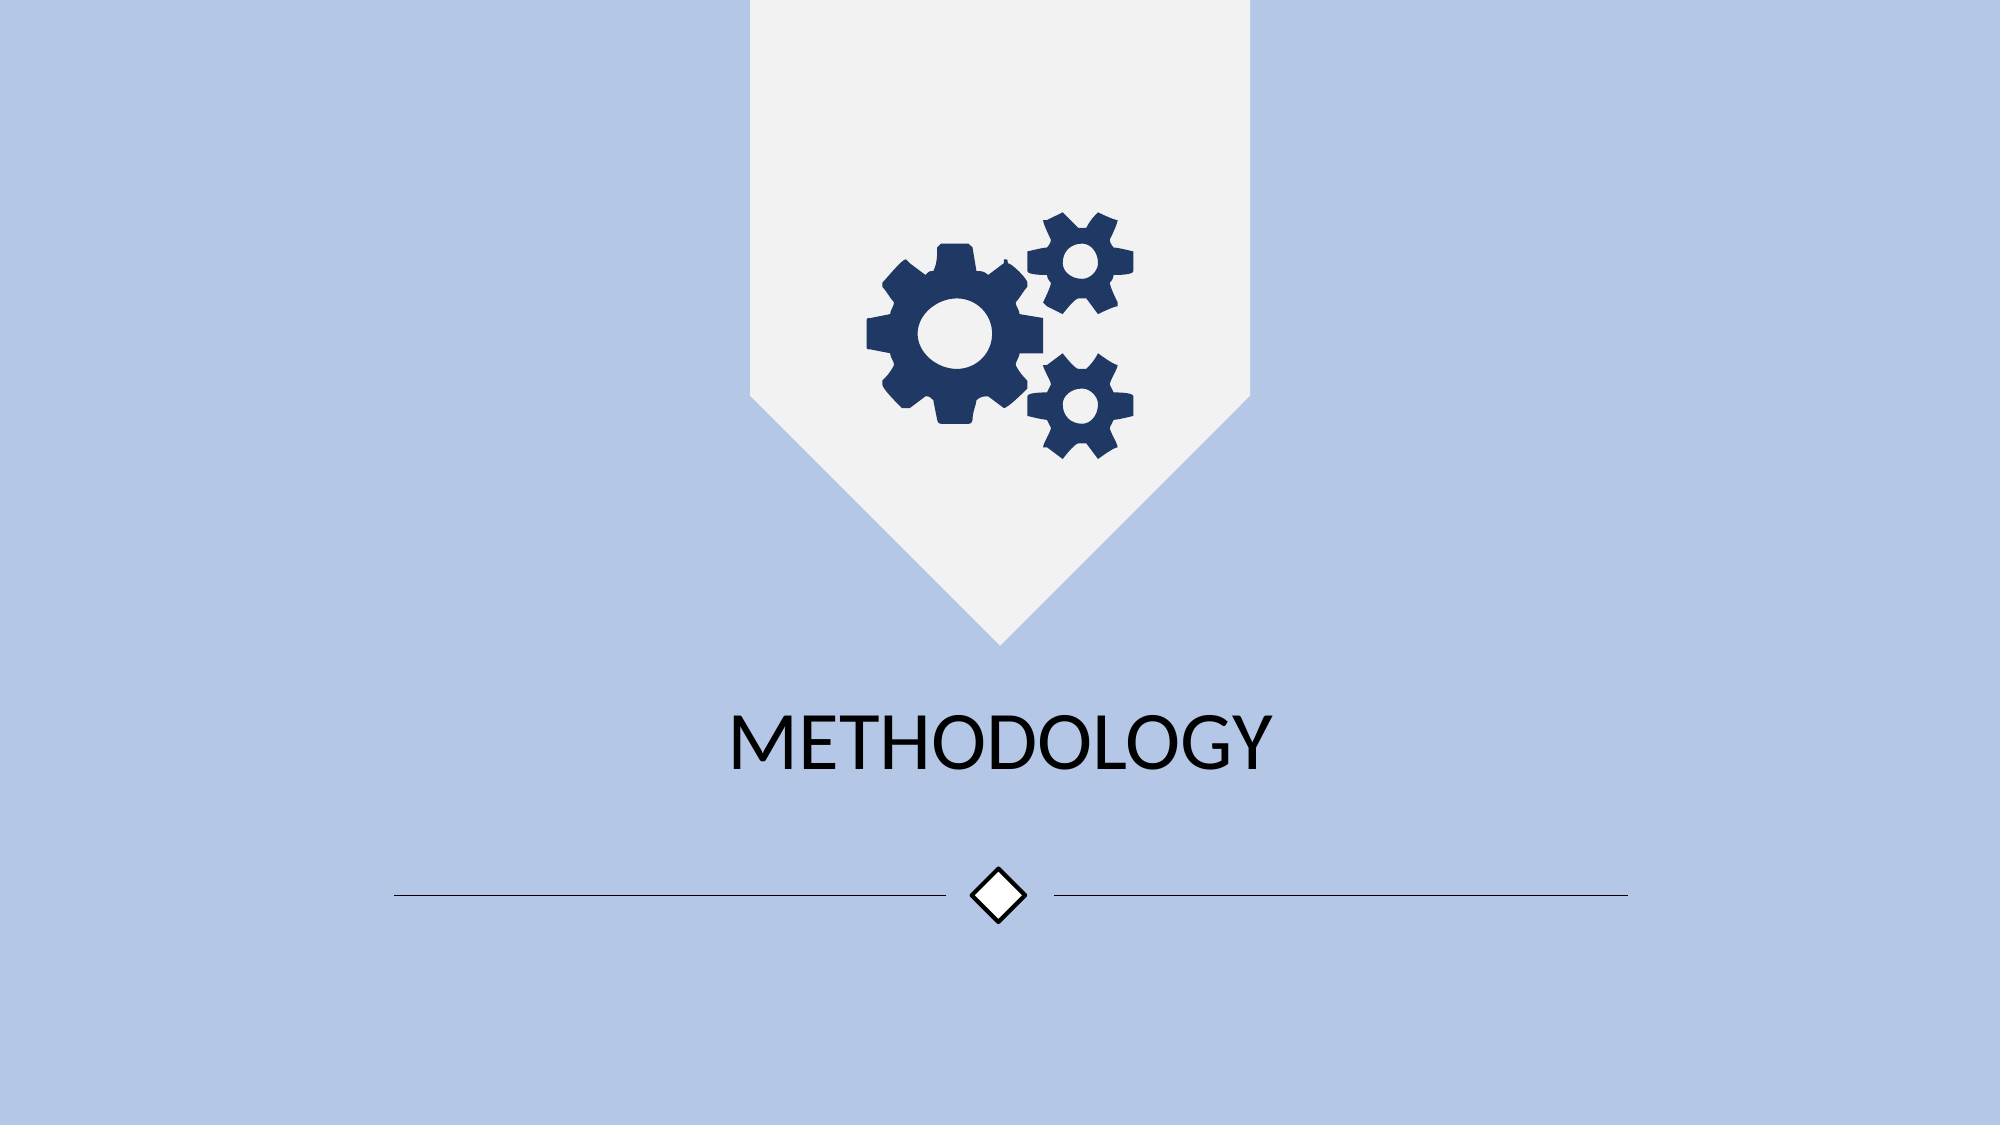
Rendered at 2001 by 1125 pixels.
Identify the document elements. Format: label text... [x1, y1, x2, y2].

text_box [866, 243, 1044, 424]
text_box [750, 0, 1251, 646]
text_box methodology [439, 678, 1561, 794]
text_box [1027, 212, 1134, 315]
text_box [0, 0, 2000, 1125]
text_box [969, 866, 1028, 925]
text_box [1027, 353, 1134, 460]
